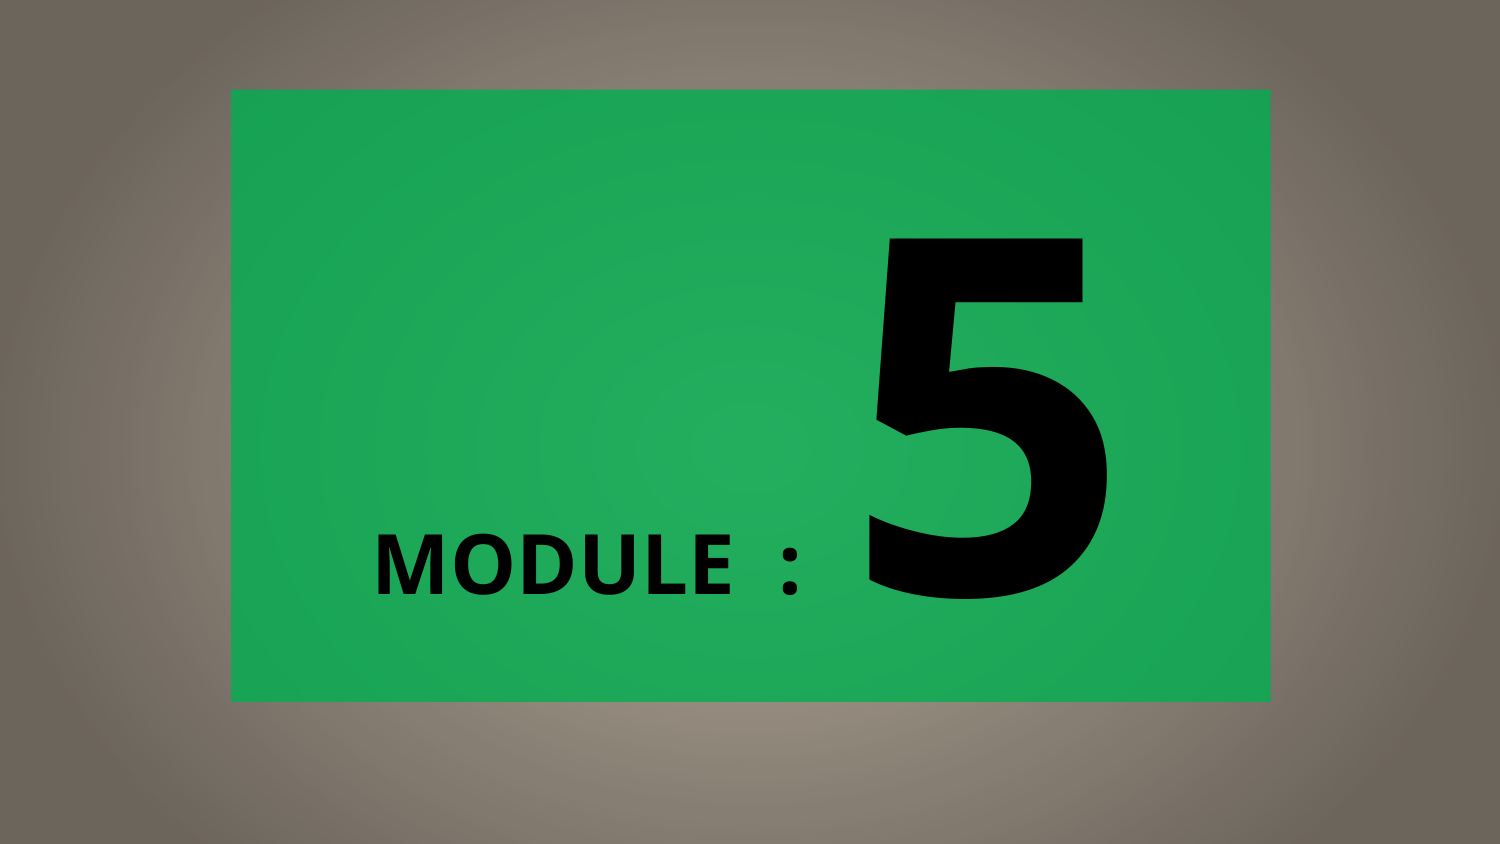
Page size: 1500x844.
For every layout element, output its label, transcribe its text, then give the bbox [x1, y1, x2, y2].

text_box MODULE : 5 [231, 89, 1271, 702]
